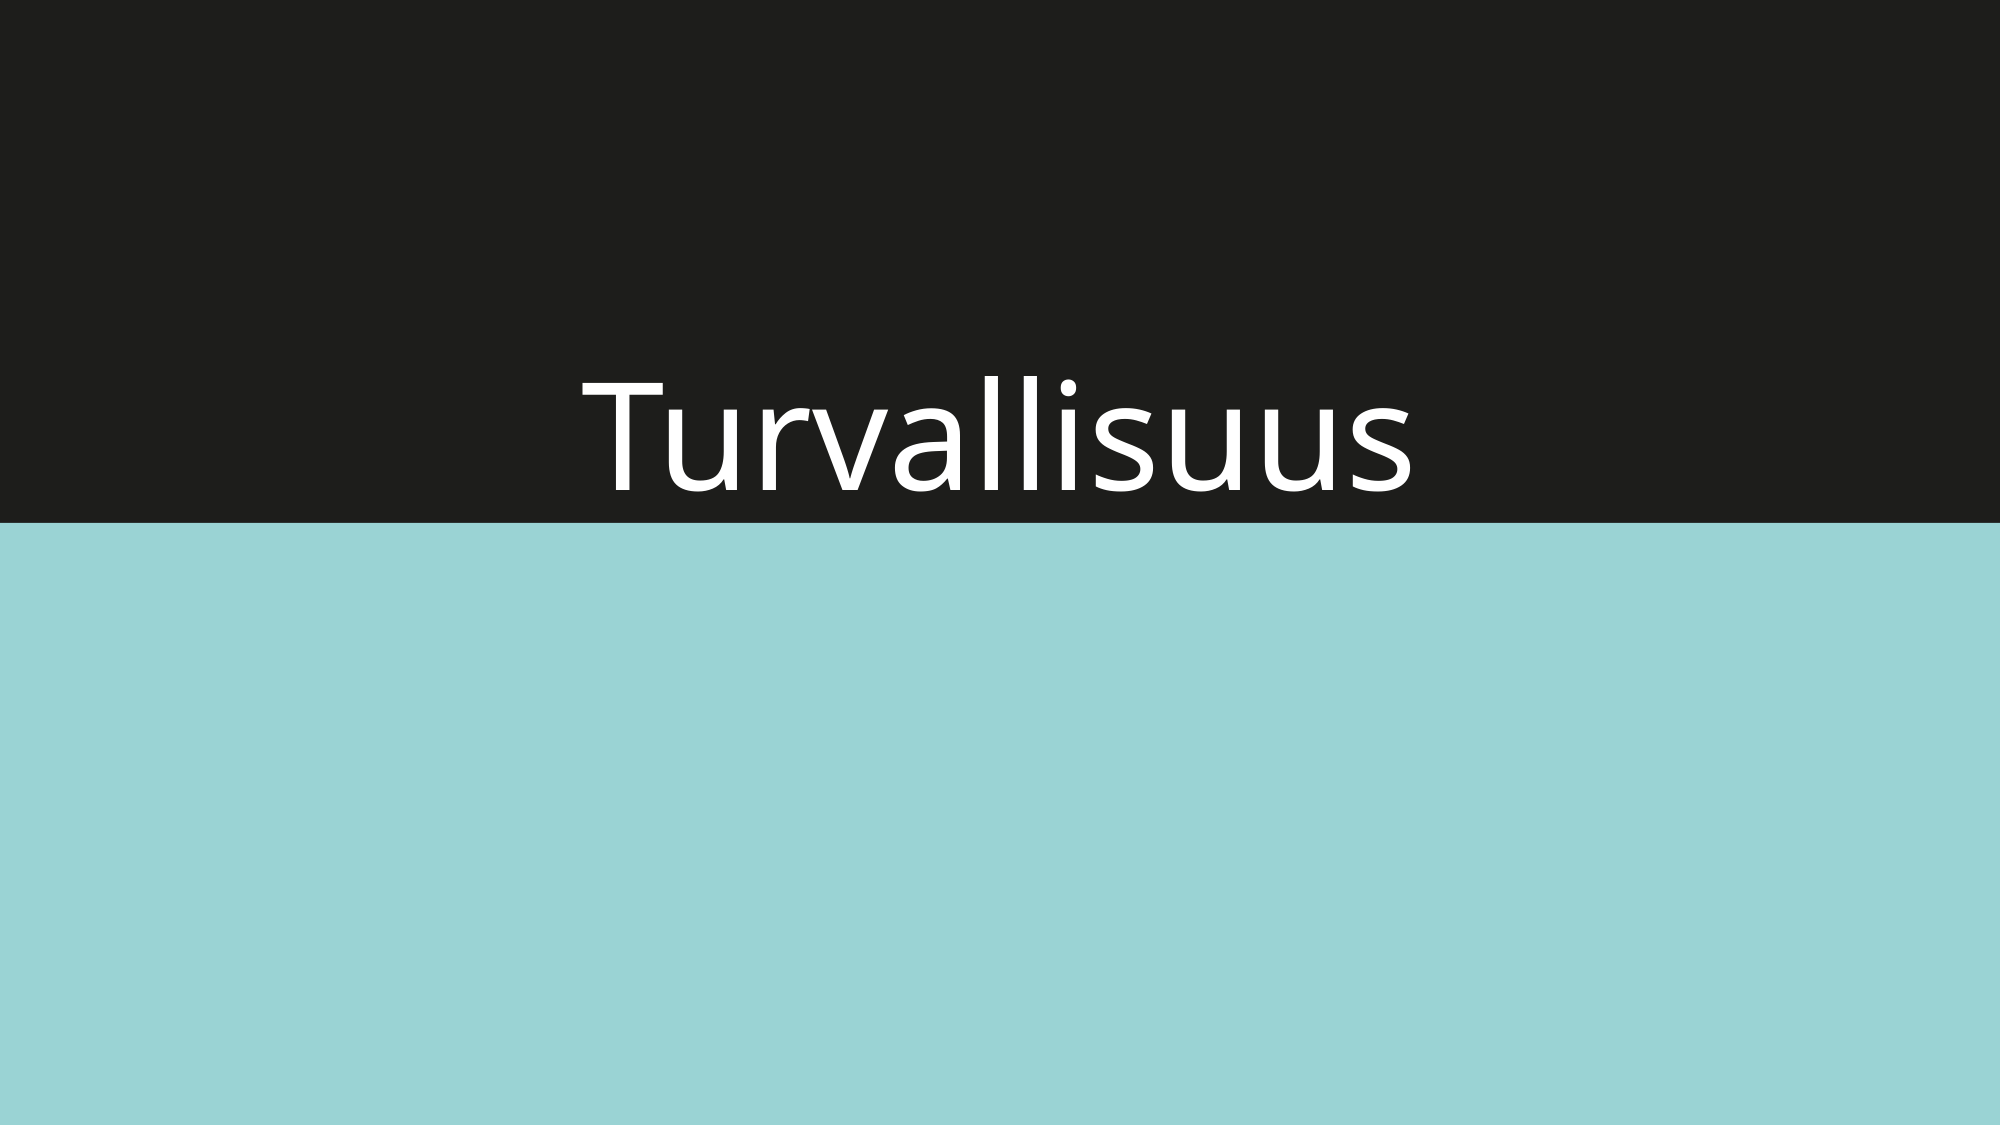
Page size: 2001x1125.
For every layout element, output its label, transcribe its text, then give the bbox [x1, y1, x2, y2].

title Turvallisuus [0, 353, 2000, 524]
